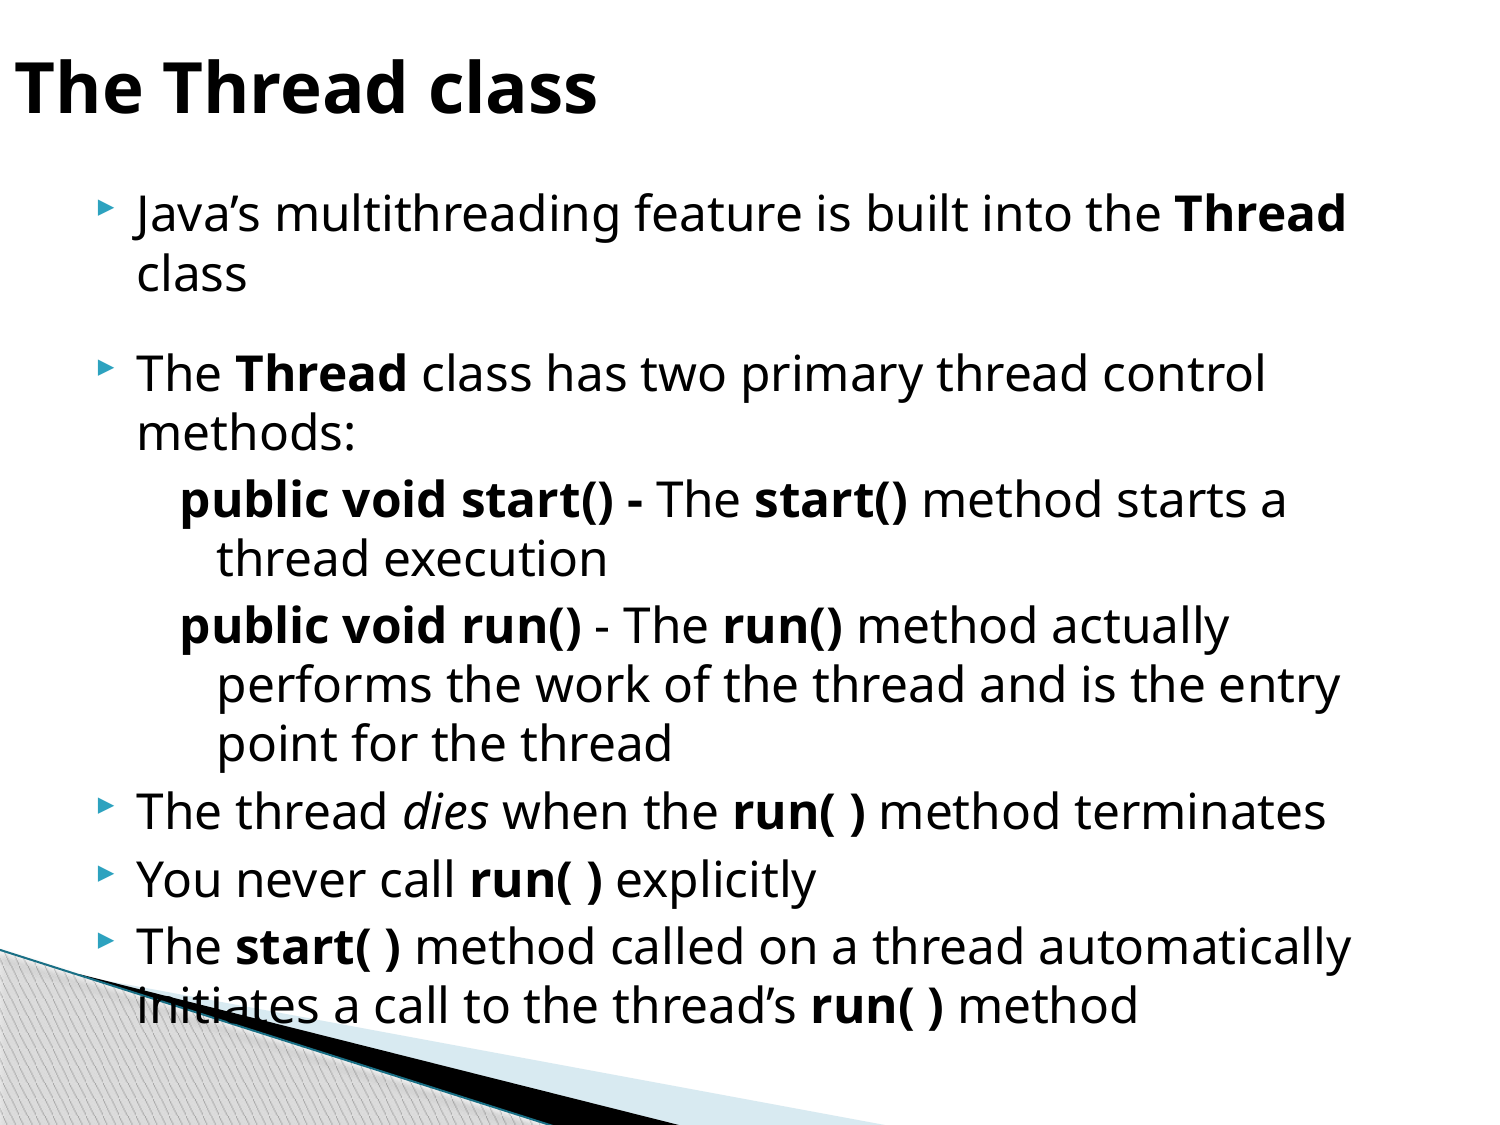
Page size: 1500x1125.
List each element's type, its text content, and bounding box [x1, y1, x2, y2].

list Java’s multithreading feature is built into the Thread class The Thread class has two primary thread control methods: public void start() - The start() method starts a thread execution public void run() - The run() method actually performs the work of the thread and is the entry point for the thread The thread dies when the run( ) method terminates You never call run( ) explicitly The start( ) method called on a thread automatically initiates a call to the thread’s run( ) method [62, 174, 1413, 1050]
title The Thread class [0, 0, 1241, 187]
